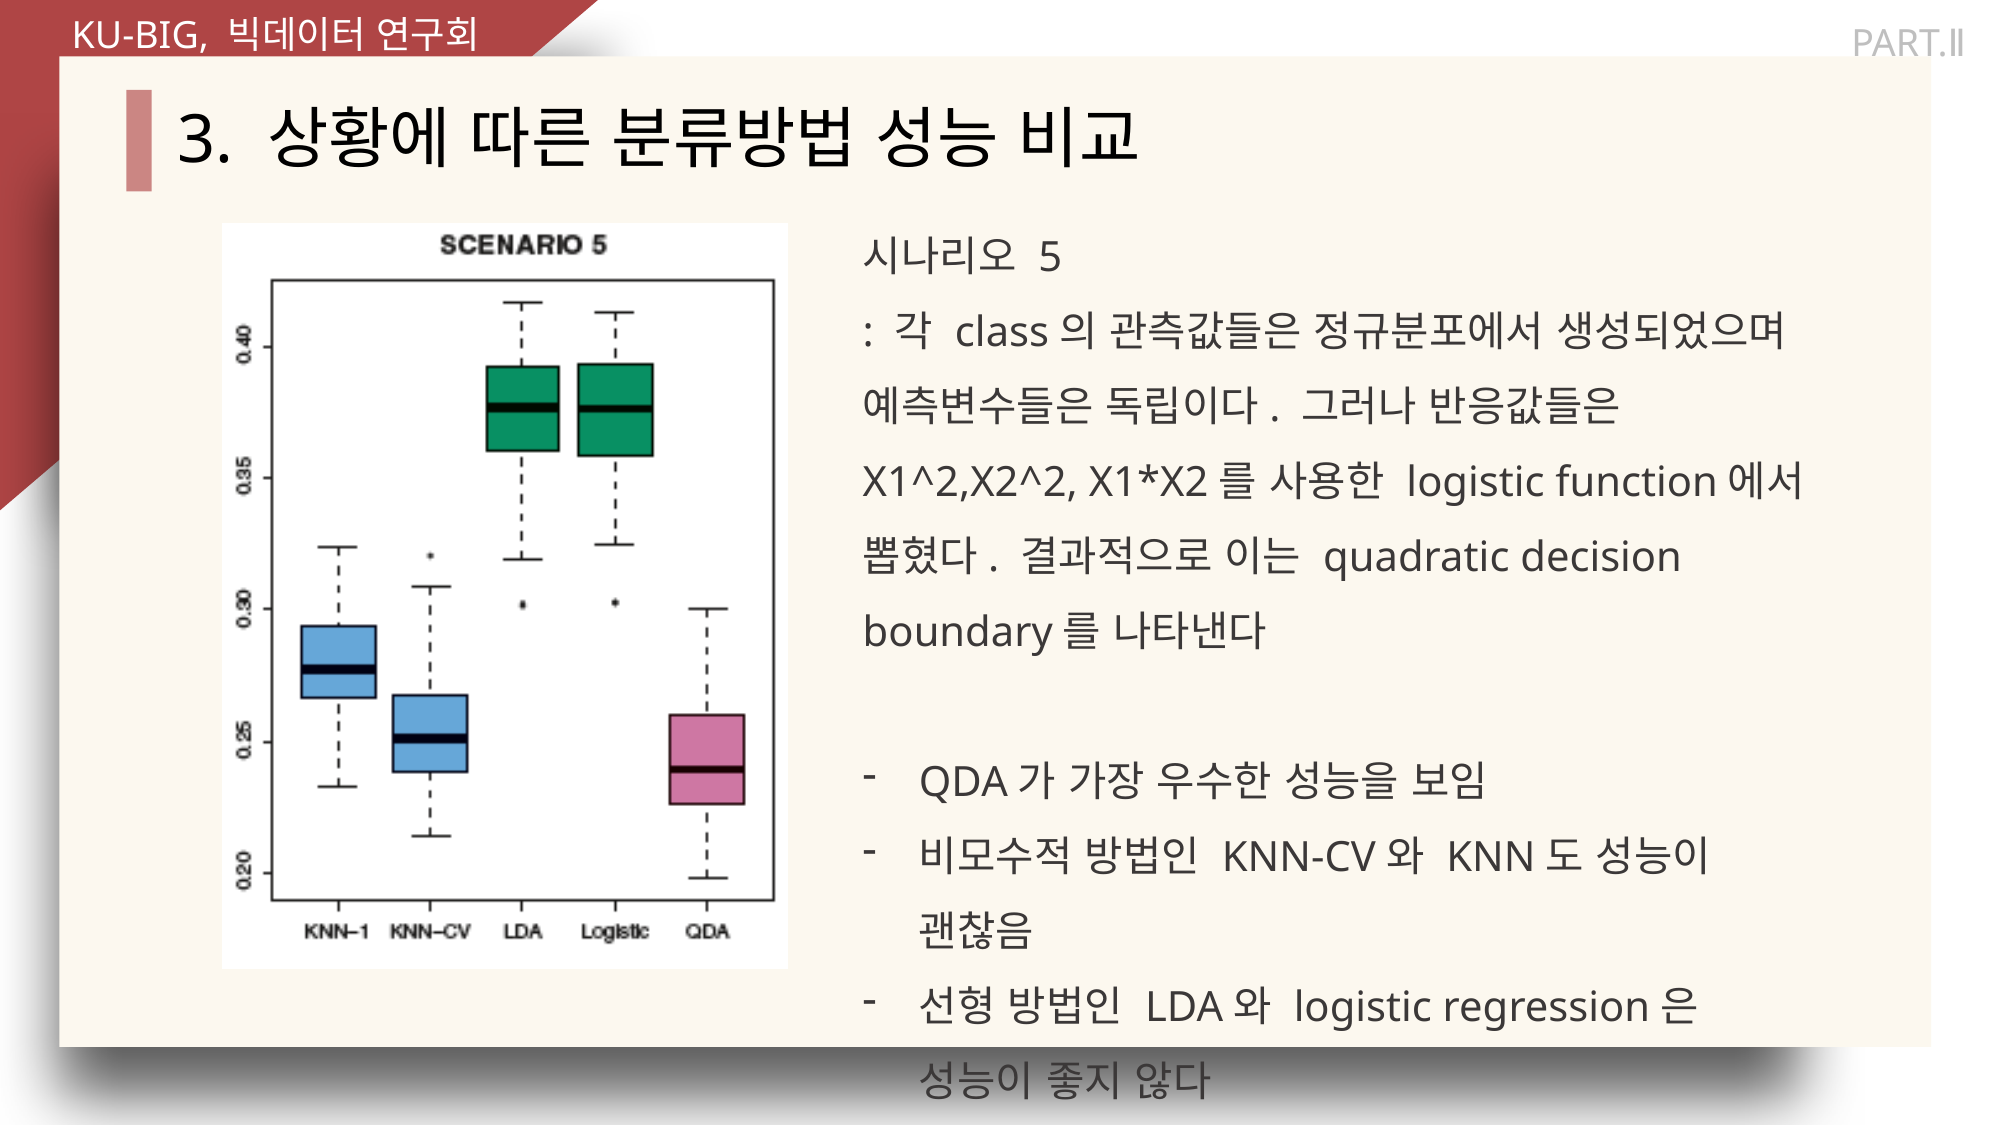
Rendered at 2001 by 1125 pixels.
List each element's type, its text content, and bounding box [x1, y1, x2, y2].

title 3. 상황에 따른 분류방법 성능 비교 [162, 31, 1888, 250]
text_box [125, 89, 153, 192]
text_box 시나리오 5 : 각 class의 관측값들은 정규분포에서 생성되었으며 예측변수들은 독립이다. 그러나 반응값들은 X1^2,X2^2, X1*X2를 사용한 logistic function에서 뽑혔다. 결과적으로 이는 quadratic decision boundary를 나타낸다 QDA가 가장 우수한 성능을 보임 비모수적 방법인 KNN-CV와 KNN도 성능이 괜찮음 선형 방법인 LDA와 logistic regression은 성능이 좋지 않다 [847, 197, 1837, 1113]
picture [222, 223, 788, 969]
text_box PART.Ⅱ [1836, 0, 2000, 72]
